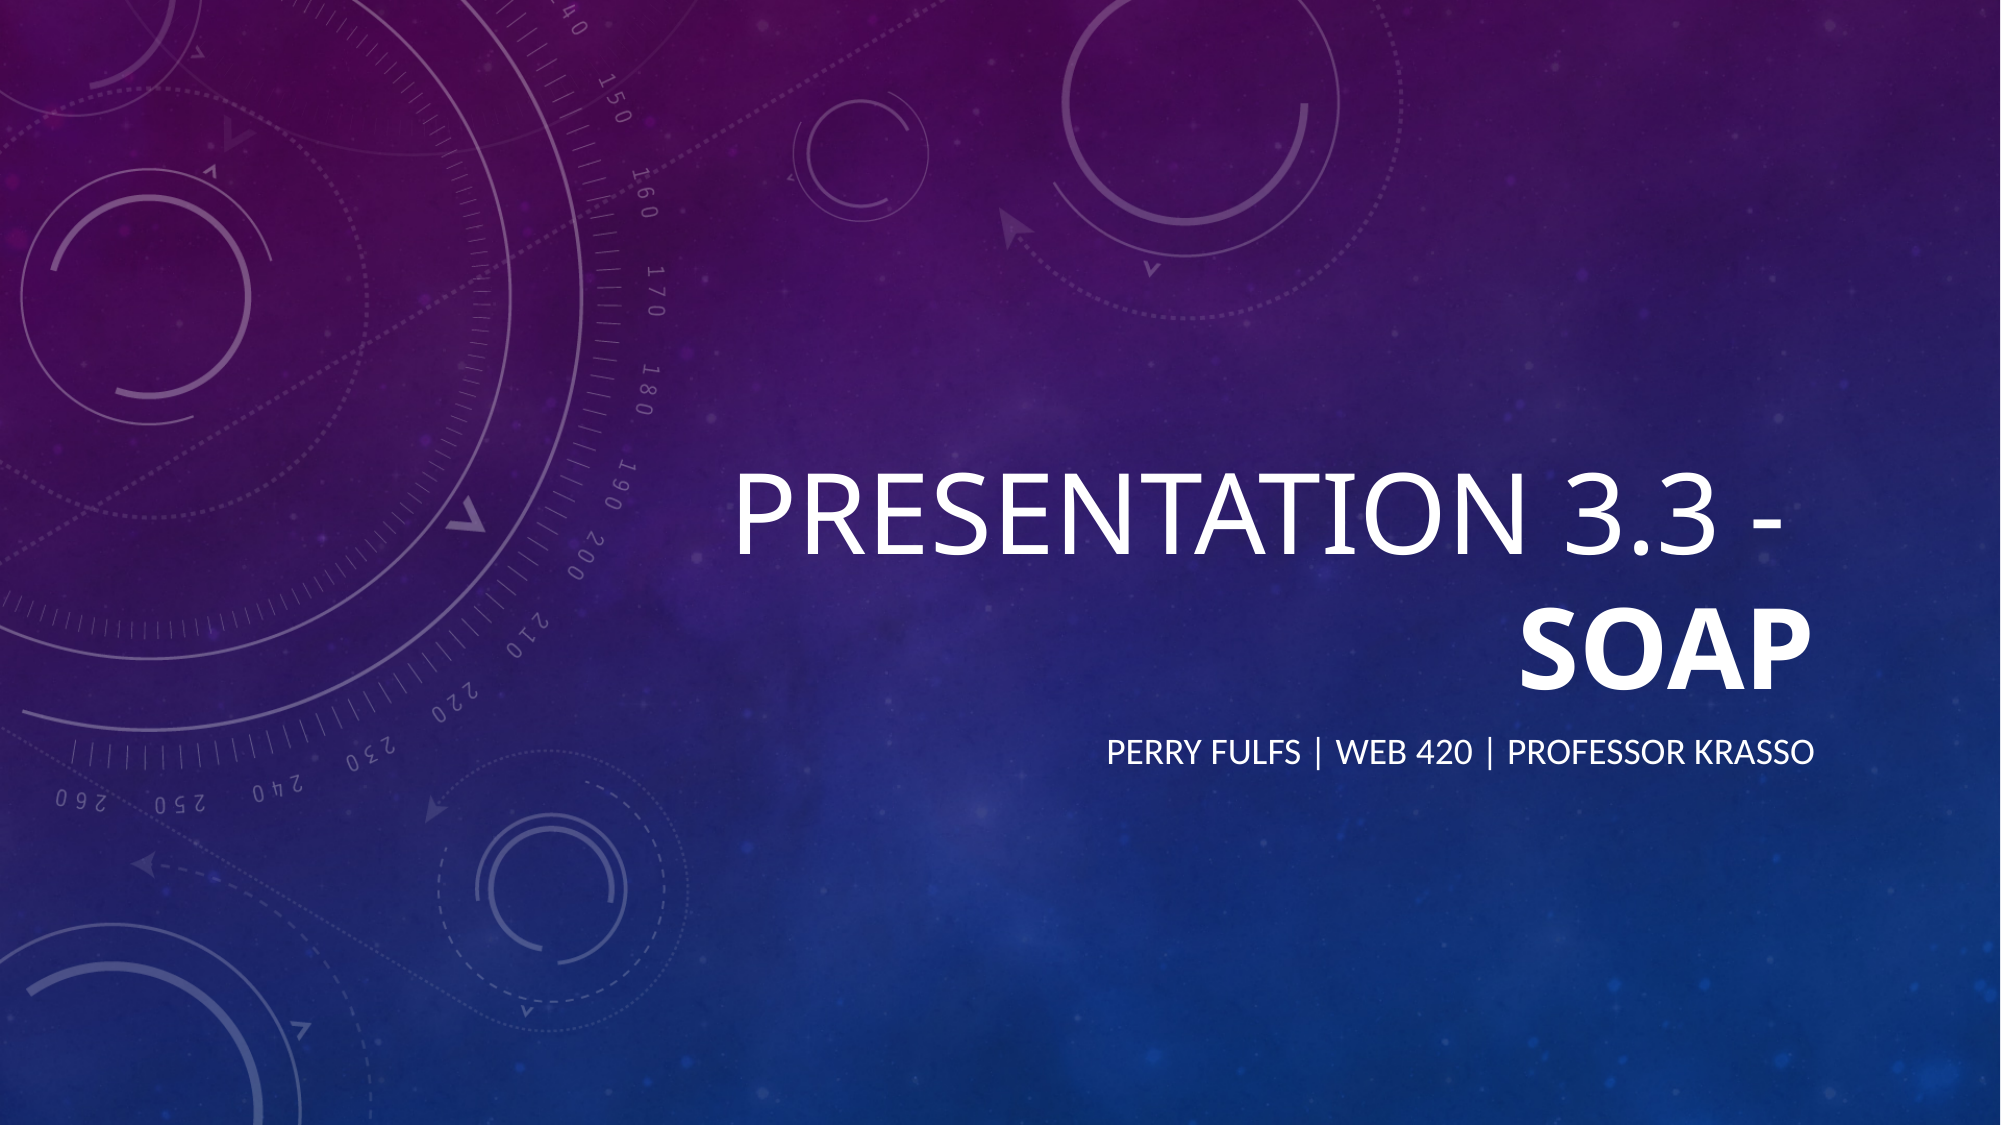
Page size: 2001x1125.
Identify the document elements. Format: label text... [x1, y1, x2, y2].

picture [0, 0, 2001, 1125]
title Presentation 3.3 - SOAP [650, 322, 1831, 719]
subtitle Perry Fulfs | Web 420 | Professor Krasso [650, 719, 1831, 950]
